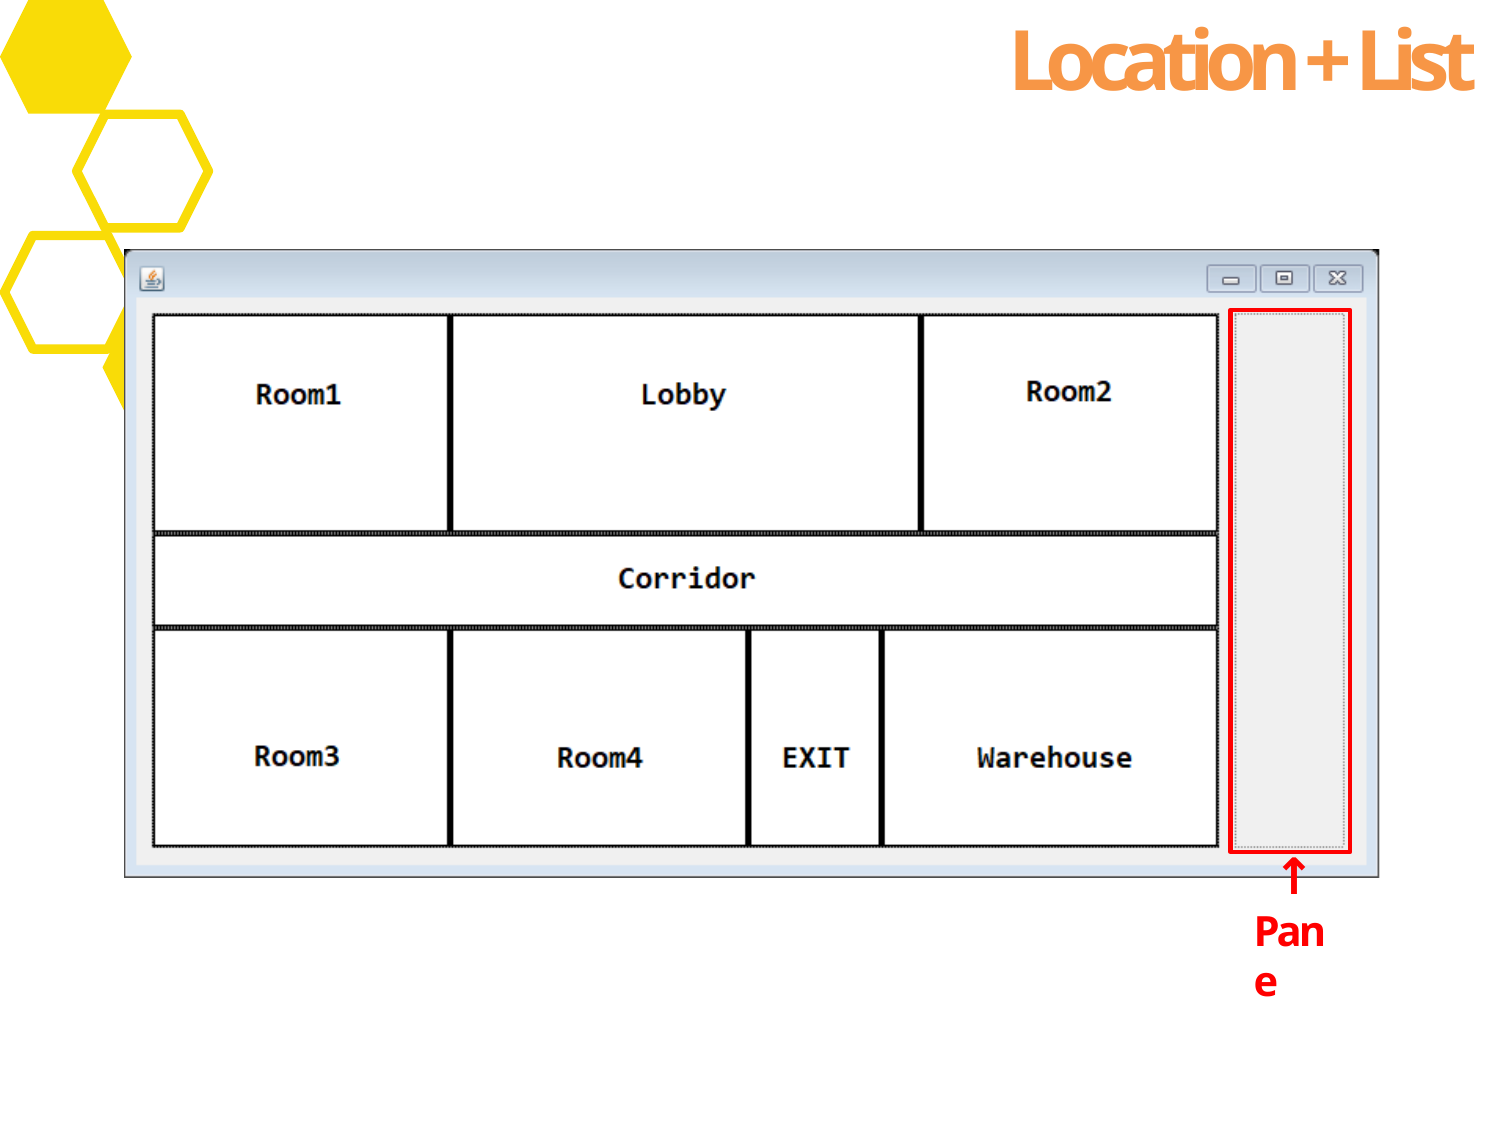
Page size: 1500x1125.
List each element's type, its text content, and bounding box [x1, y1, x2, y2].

text_box ↑ Pane [1238, 886, 1357, 1012]
picture [123, 249, 1381, 878]
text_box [0, 0, 329, 500]
text_box Location + List [993, 0, 1493, 115]
